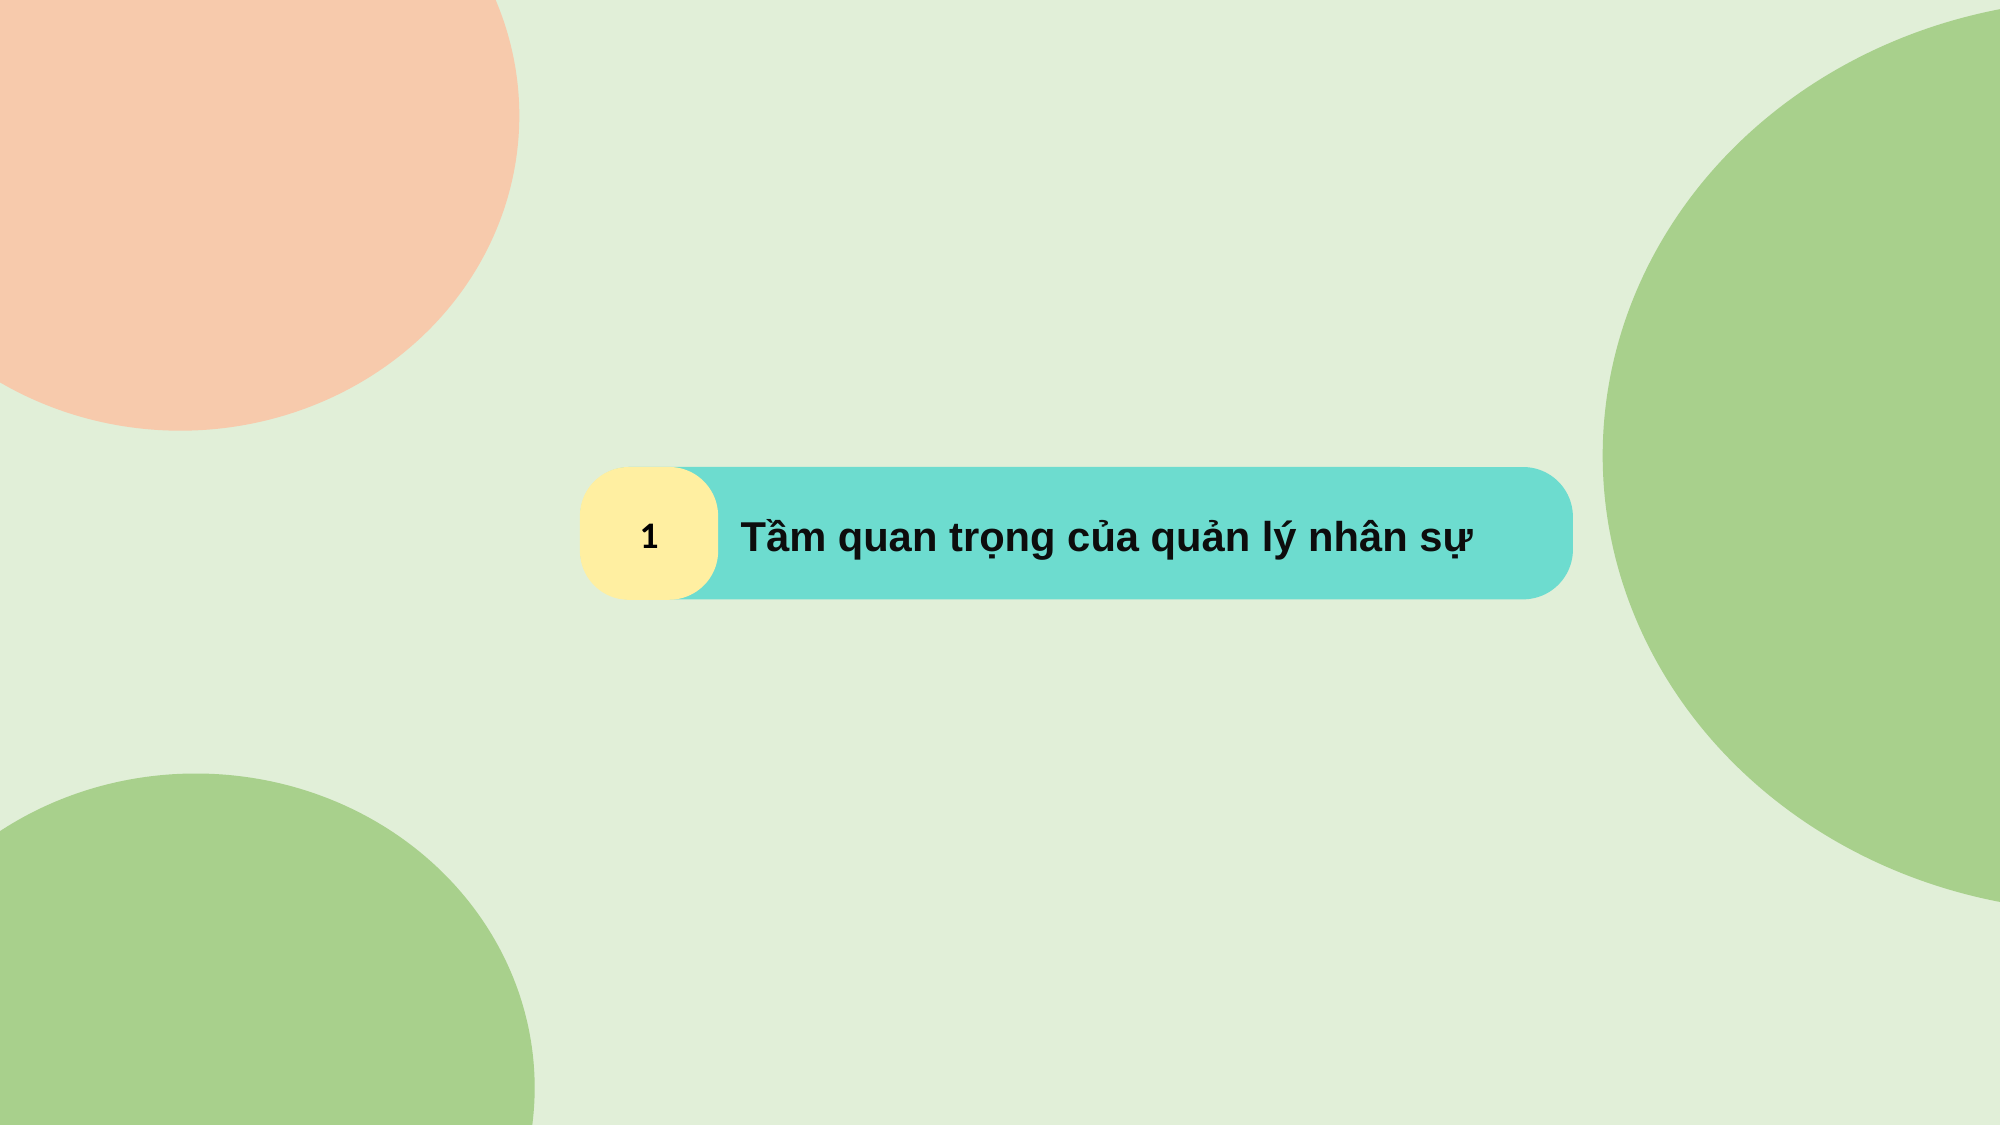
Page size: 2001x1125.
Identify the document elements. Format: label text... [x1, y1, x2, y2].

text_box [0, 773, 535, 1125]
text_box [0, 0, 520, 431]
text_box 1 [579, 466, 719, 600]
text_box [1602, 9, 2000, 902]
text_box [671, 466, 1573, 600]
text_box Tầm quan trọng của quản lý nhân sự [725, 494, 1521, 568]
